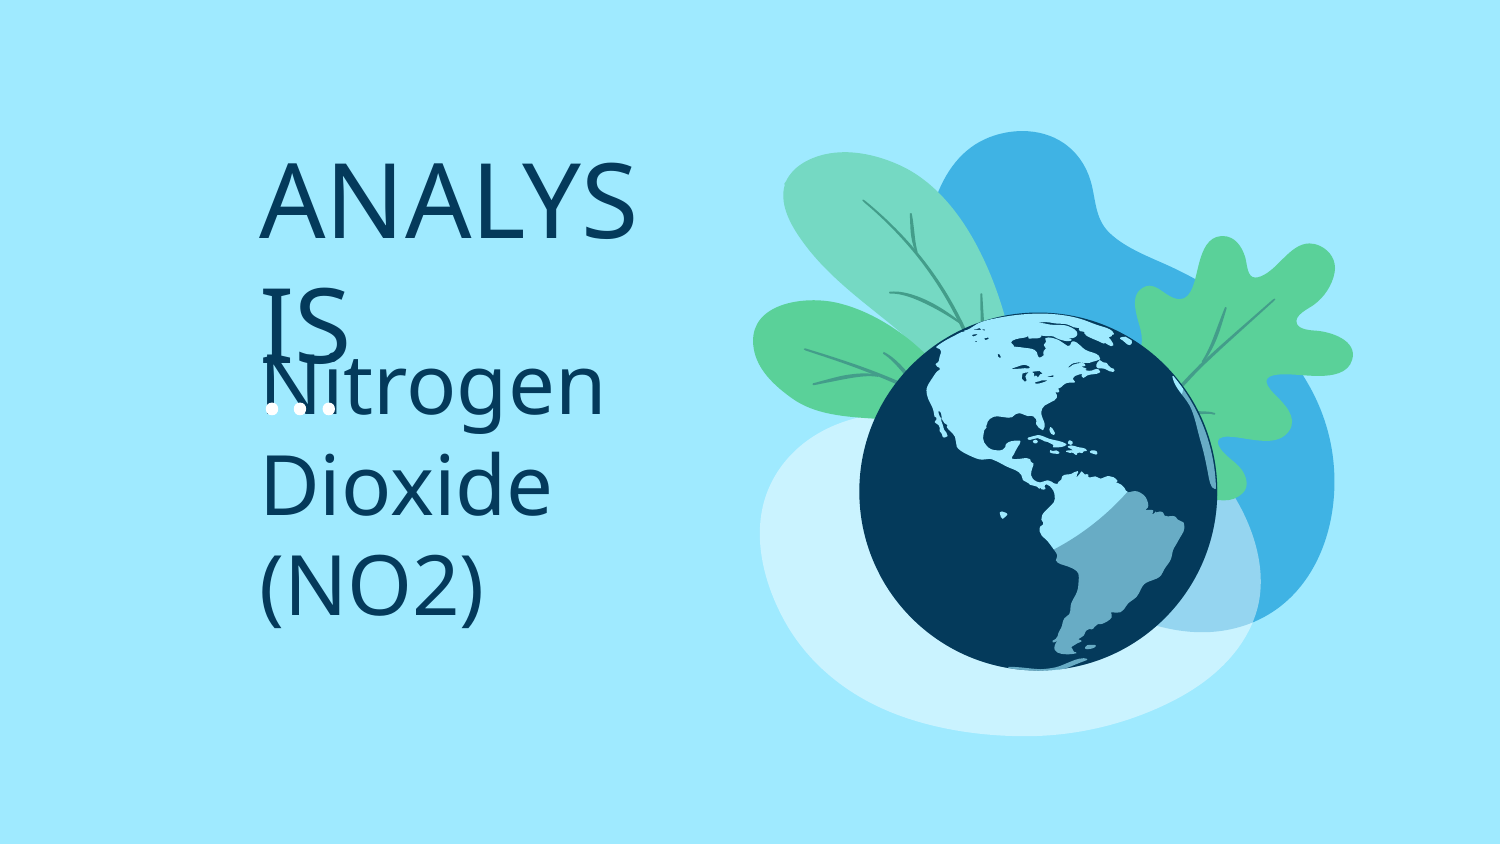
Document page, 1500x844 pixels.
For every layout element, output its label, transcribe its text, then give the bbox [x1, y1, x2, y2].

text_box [751, 130, 1359, 737]
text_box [263, 402, 338, 416]
title Nitrogen Dioxide (NO2) [244, 422, 746, 647]
title ANALYSIS [244, 234, 661, 400]
